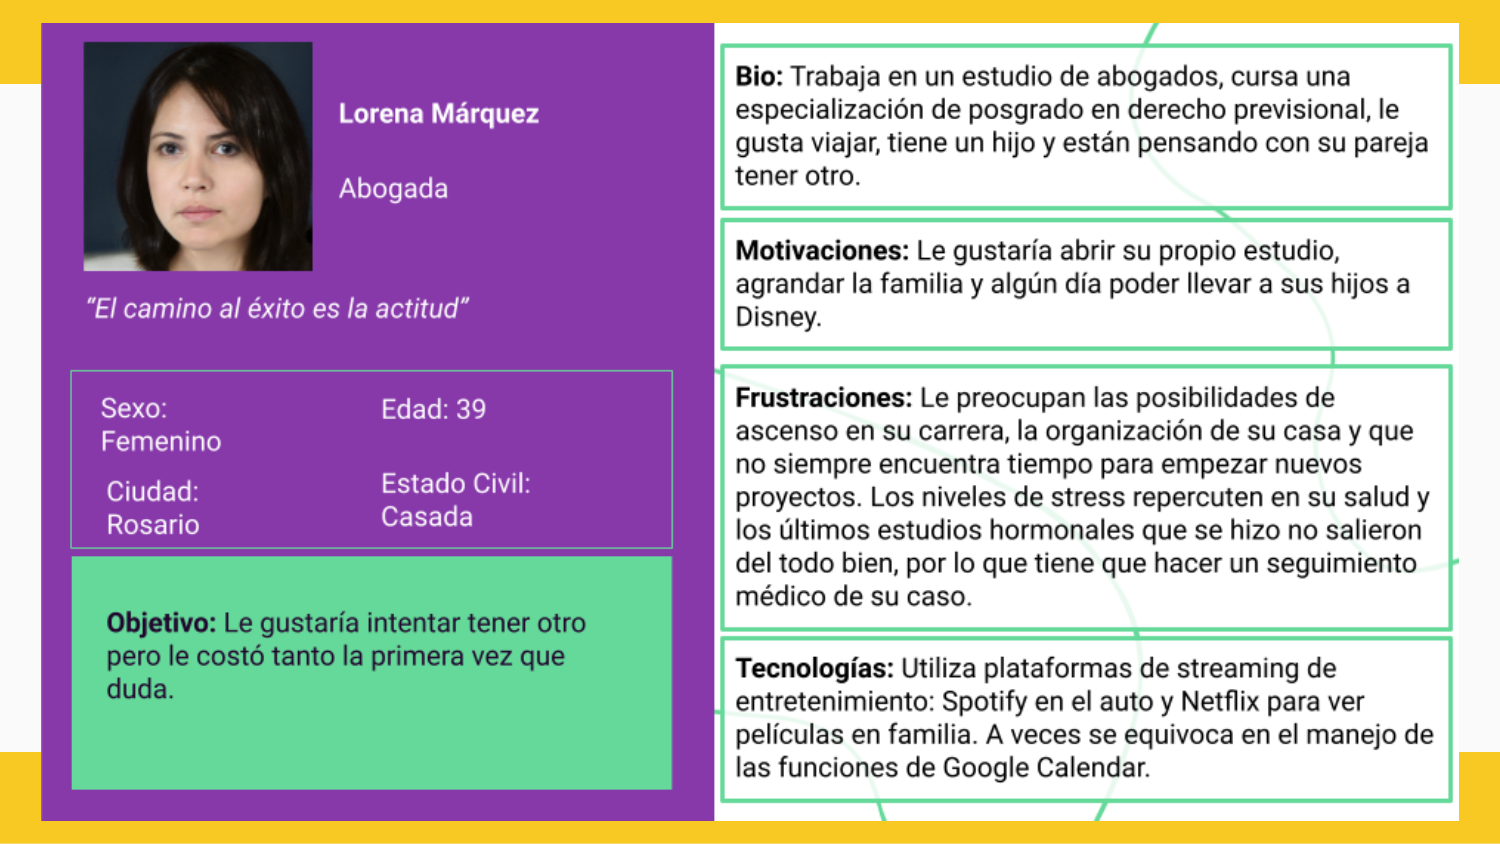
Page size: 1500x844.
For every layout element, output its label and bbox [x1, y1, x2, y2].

picture [40, 22, 1460, 821]
